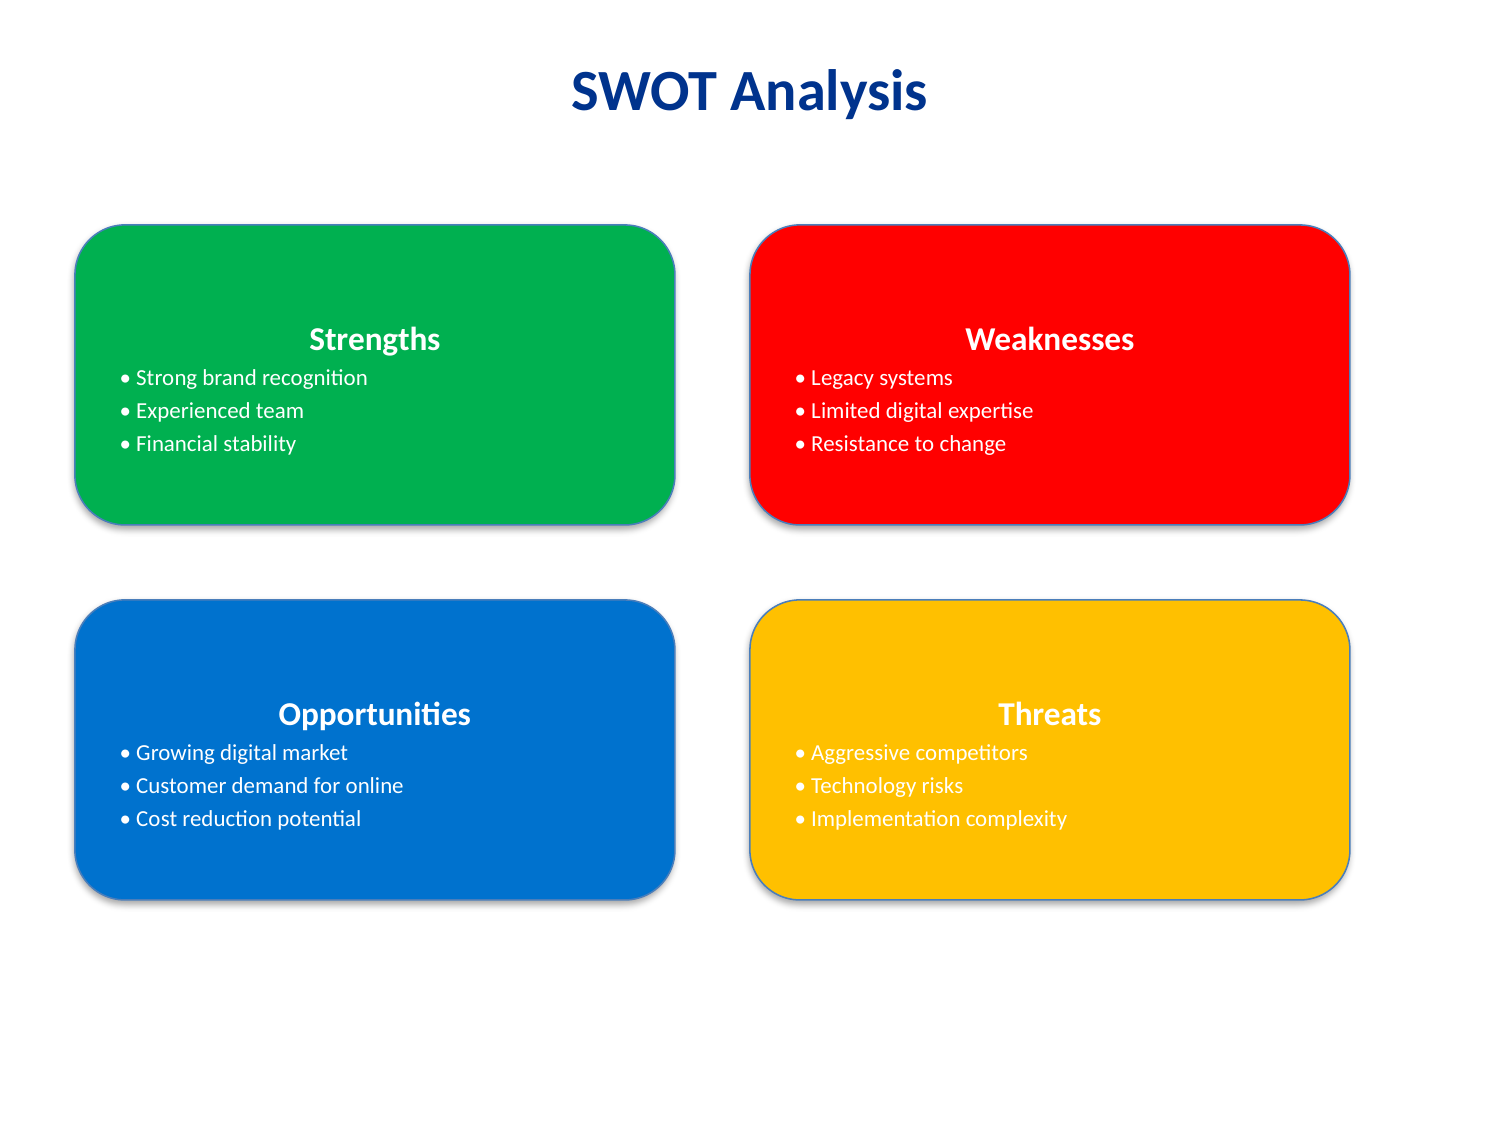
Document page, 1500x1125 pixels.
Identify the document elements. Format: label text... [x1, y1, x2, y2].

text_box Strengths • Strong brand recognition • Experienced team • Financial stability [74, 224, 676, 526]
text_box Weaknesses • Legacy systems • Limited digital expertise • Resistance to change [749, 224, 1351, 526]
text_box Opportunities • Growing digital market • Customer demand for online • Cost reduction potential [74, 599, 676, 901]
text_box Threats • Aggressive competitors • Technology risks • Implementation complexity [749, 599, 1351, 901]
text_box SWOT Analysis [556, 45, 944, 130]
